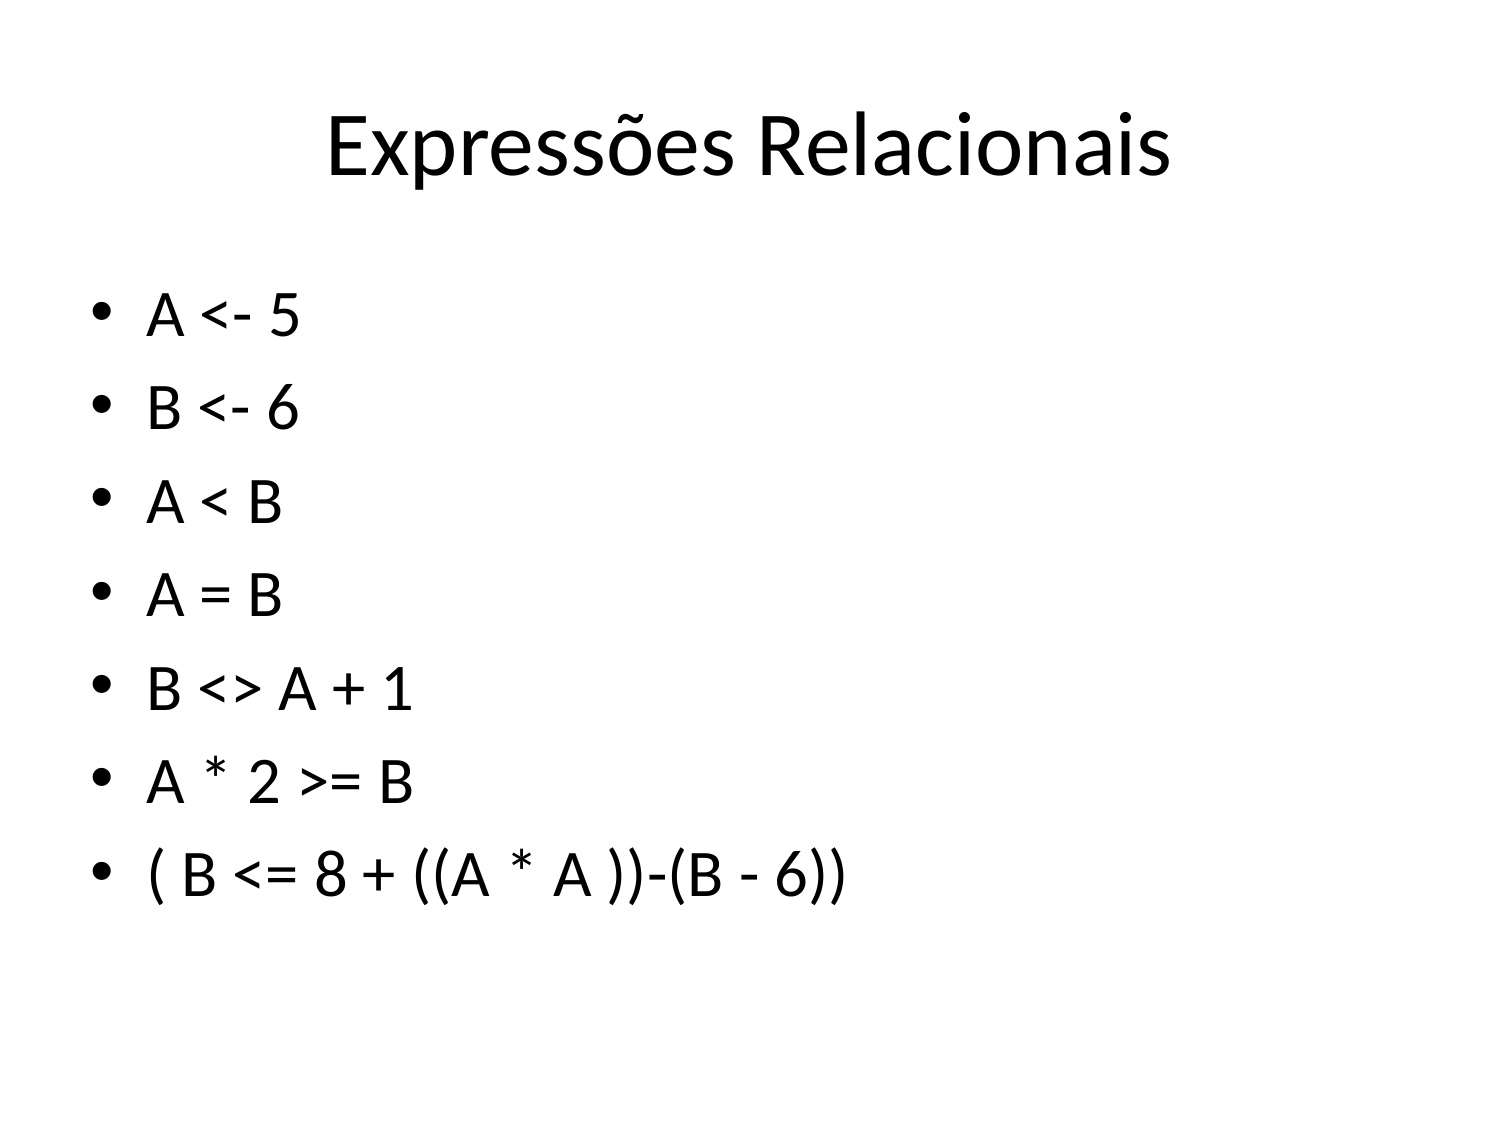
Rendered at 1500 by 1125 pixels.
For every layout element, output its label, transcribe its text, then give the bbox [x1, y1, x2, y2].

list A <- 5 B <- 6 A < B A = B B <> A + 1 A * 2 >= B ( B <= 8 + ((A * A ))-(B - 6)) [75, 262, 1425, 1005]
title Expressões Relacionais [75, 45, 1425, 233]
